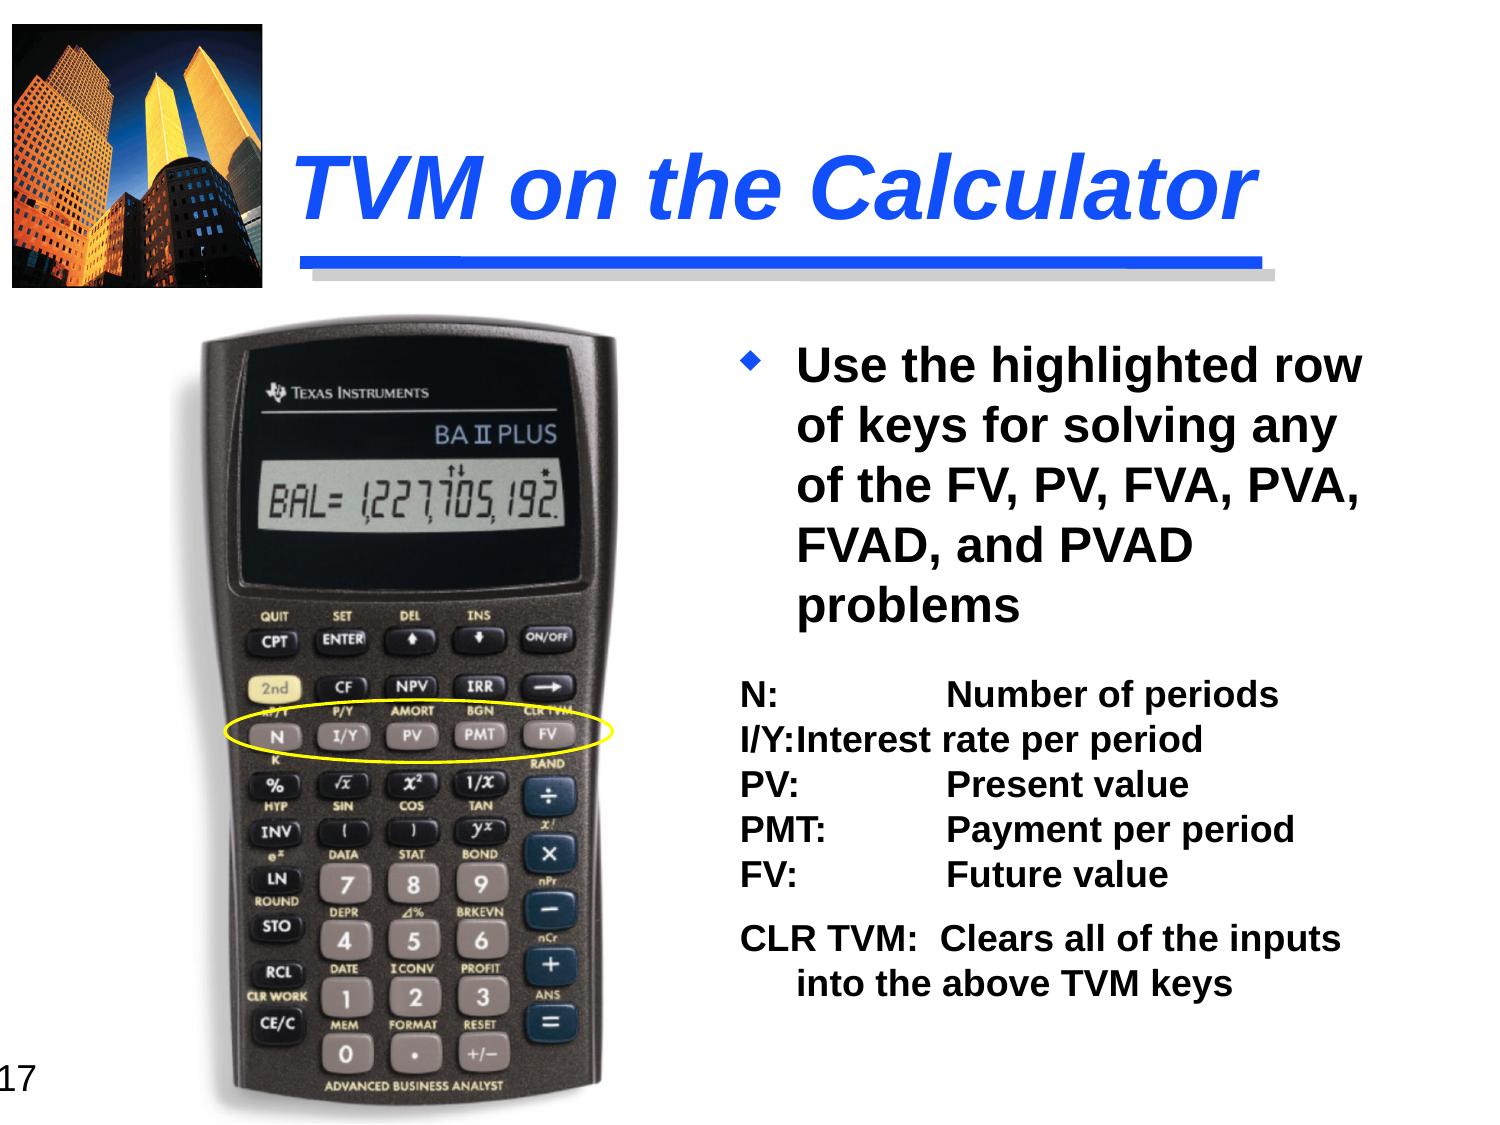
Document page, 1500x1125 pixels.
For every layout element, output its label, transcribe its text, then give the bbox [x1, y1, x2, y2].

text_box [168, 312, 619, 1125]
list Use the highlighted row of keys for solving any of the FV, PV, FVA, PVA, FVAD, and PVAD problems [724, 324, 1388, 651]
title TVM on the Calculator [275, 78, 1388, 288]
text_box N: Number of periods I/Y: Interest rate per period PV: Present value PMT: Payment per period FV: Future value CLR TVM: Clears all of the inputs into the above TVM keys [724, 662, 1388, 1088]
picture [12, 24, 263, 288]
